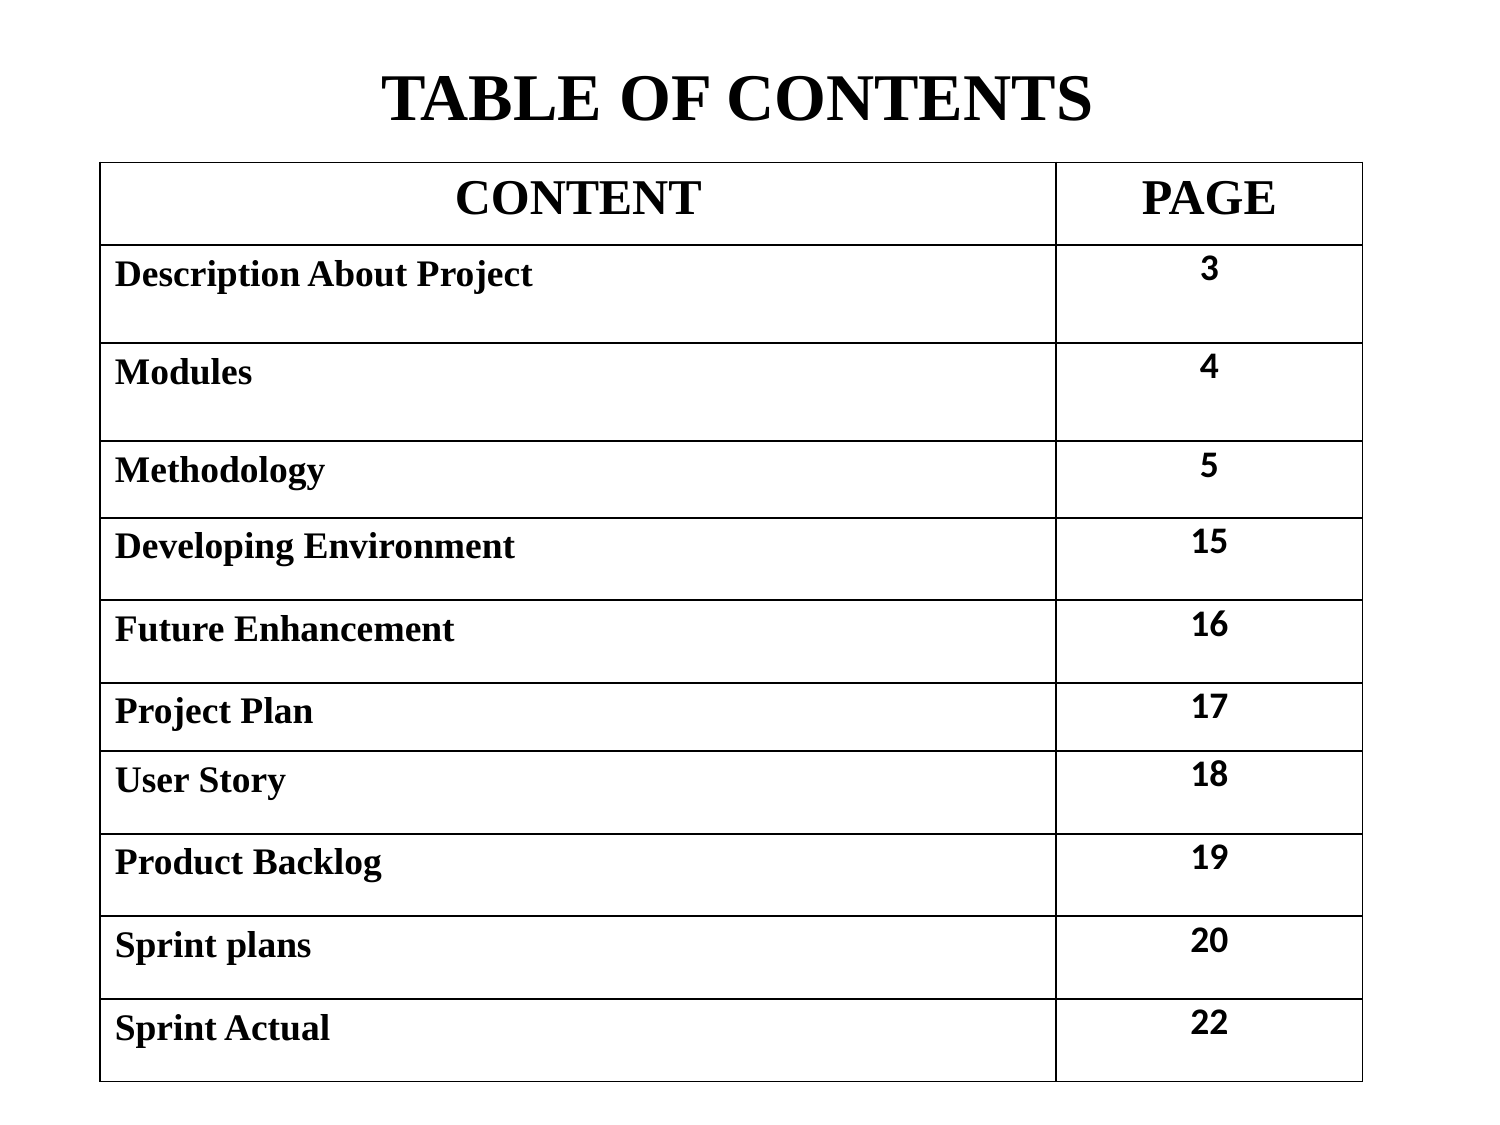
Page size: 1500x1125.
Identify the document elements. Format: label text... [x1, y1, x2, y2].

table_cell 18 [1057, 752, 1362, 833]
table_header CONTENT [101, 163, 1055, 244]
table_cell 4 [1057, 344, 1362, 440]
table_cell User Story [101, 752, 1055, 833]
table_cell 16 [1057, 601, 1362, 682]
table_cell Project Plan [101, 684, 1055, 750]
table_cell Developing Environment [101, 519, 1055, 599]
table_cell Product Backlog [101, 835, 1055, 915]
table_cell 20 [1057, 917, 1362, 998]
table_cell 5 [1057, 442, 1362, 517]
table_cell Modules [101, 344, 1055, 440]
table_cell Sprint Actual [101, 1000, 1055, 1081]
table_cell 15 [1057, 519, 1362, 599]
table_cell Sprint plans [101, 917, 1055, 998]
table_cell Description About Project [101, 246, 1055, 342]
table_cell Future Enhancement [101, 601, 1055, 682]
table_cell 22 [1057, 1000, 1362, 1081]
table_header PAGE [1057, 163, 1362, 244]
table_cell 17 [1057, 684, 1362, 750]
table_cell Methodology [101, 442, 1055, 517]
table_cell 19 [1057, 835, 1362, 915]
title TABLE OF CONTENTS [62, 0, 1413, 188]
table_cell 3 [1057, 246, 1362, 342]
